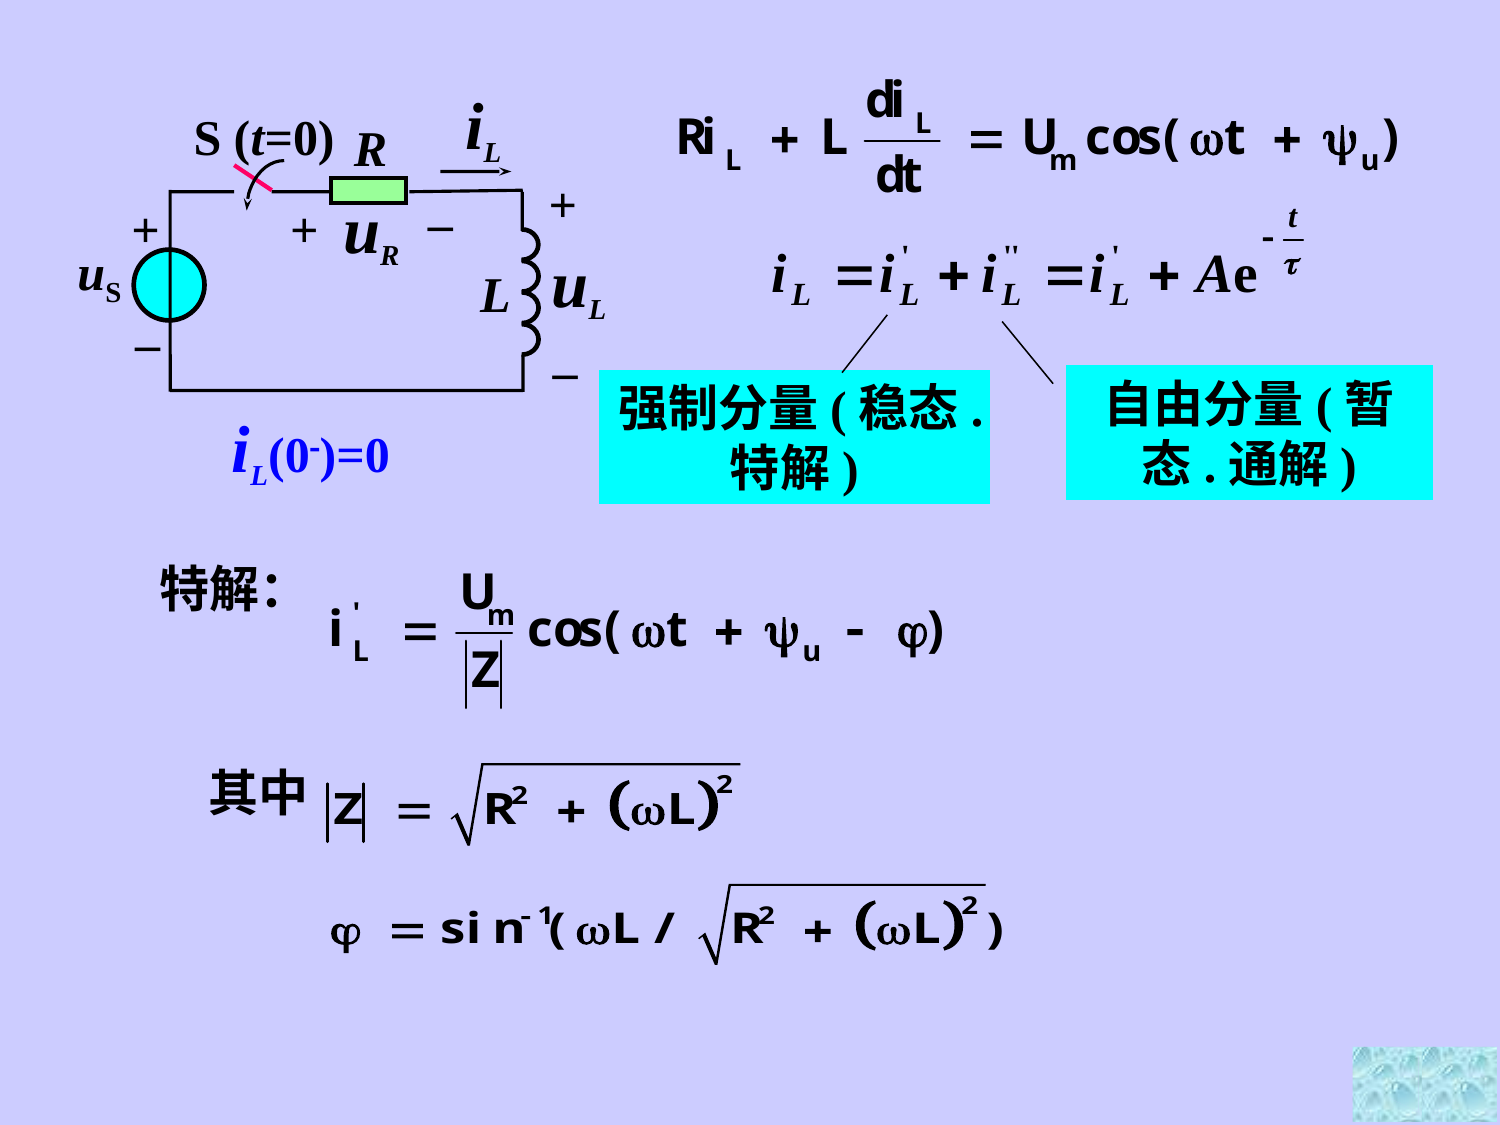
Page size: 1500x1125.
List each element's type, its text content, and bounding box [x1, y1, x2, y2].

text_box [323, 876, 1015, 973]
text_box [669, 62, 1408, 205]
text_box [1352, 1046, 1421, 1122]
text_box 自由分量(暂态.通解) [1066, 365, 1433, 500]
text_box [325, 554, 956, 717]
text_box 其中 [193, 754, 323, 830]
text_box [317, 755, 750, 853]
text_box 特解： [144, 549, 325, 625]
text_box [57, 77, 623, 408]
text_box 强制分量(稳态.特解) [599, 316, 990, 504]
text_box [762, 190, 1317, 316]
text_box iL(0)=0 [217, 408, 405, 499]
text_box [1421, 1046, 1497, 1122]
